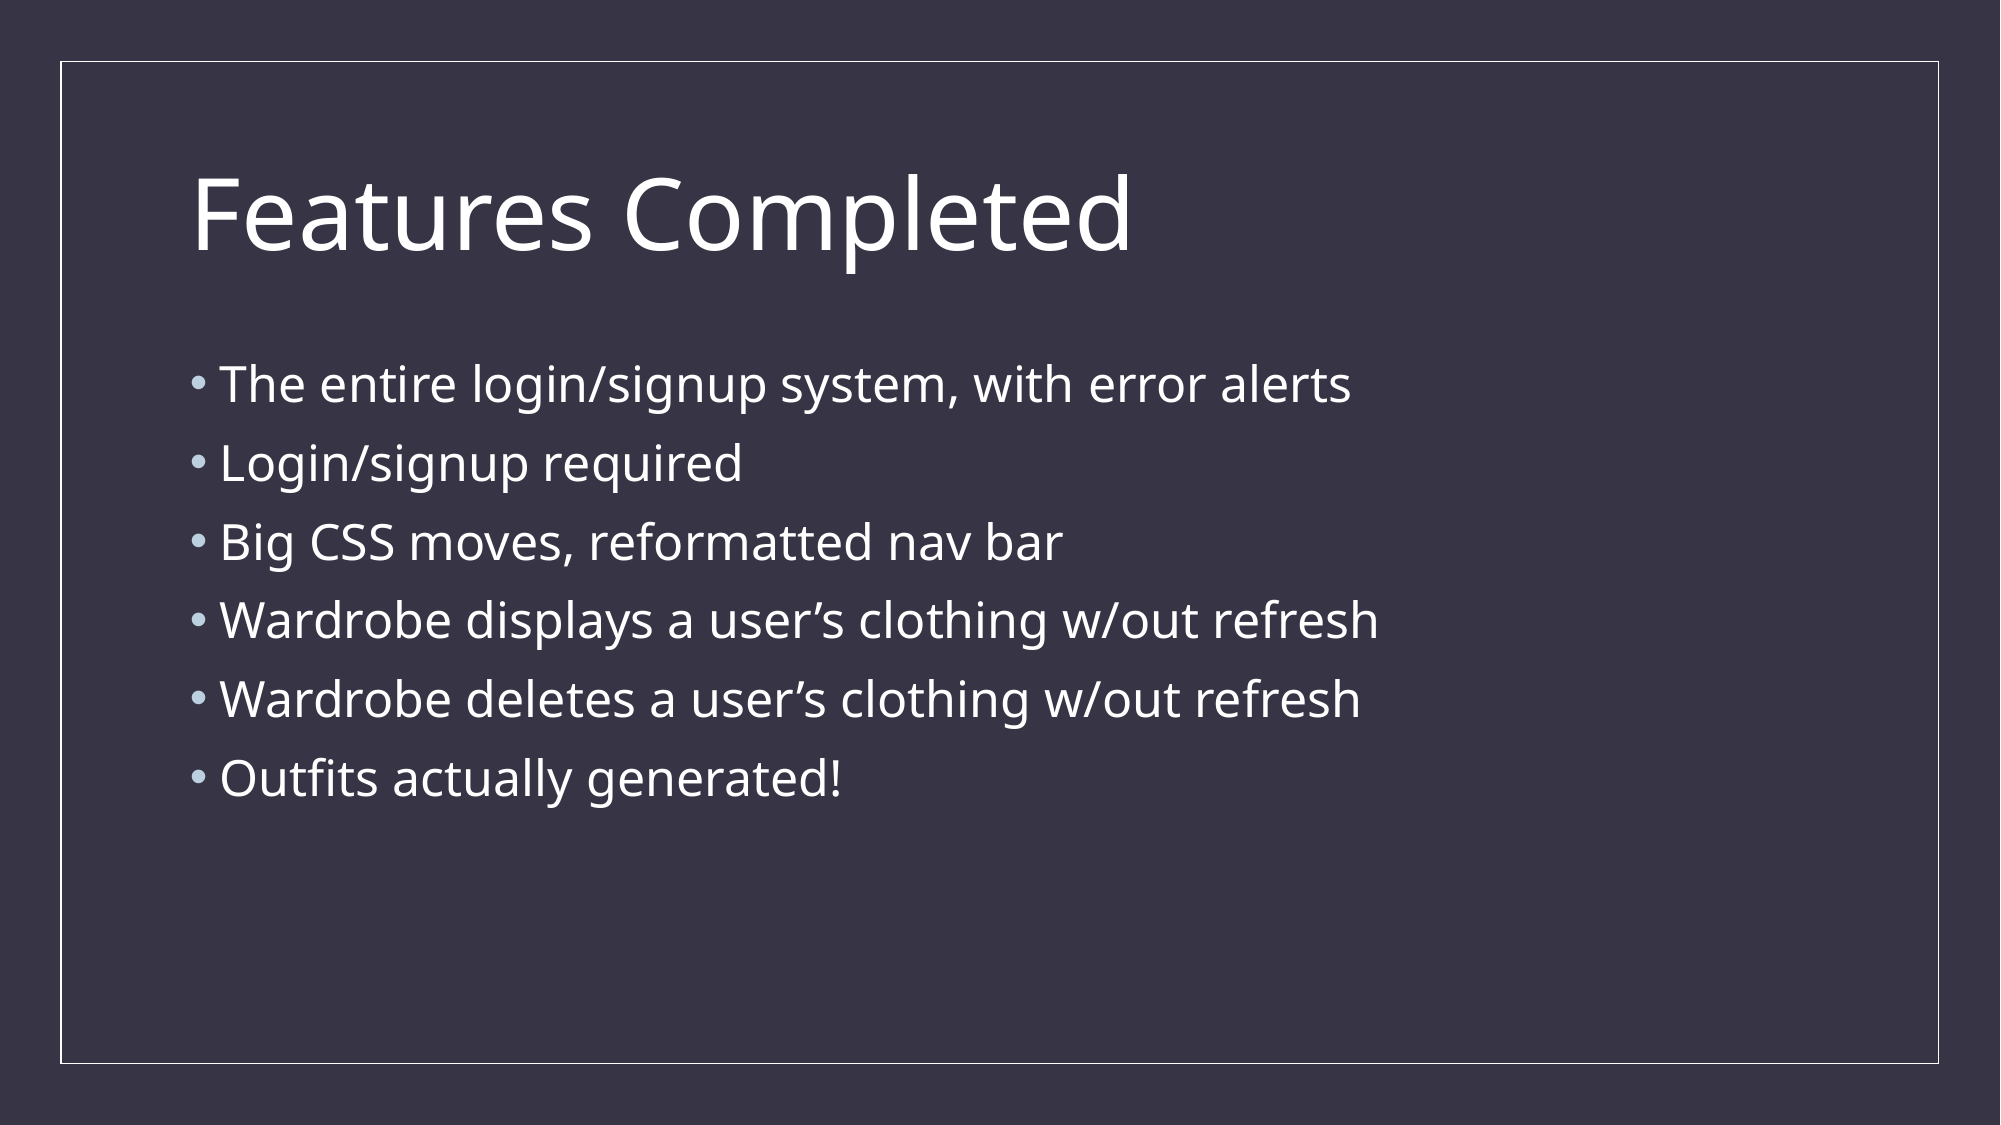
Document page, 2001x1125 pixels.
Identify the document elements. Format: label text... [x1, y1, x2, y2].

list The entire login/signup system, with error alerts Login/signup required Big CSS moves, reformatted nav bar Wardrobe displays a user’s clothing w/out refresh Wardrobe deletes a user’s clothing w/out refresh Outfits actually generated! [174, 345, 1825, 990]
title Features Completed [174, 105, 1825, 331]
